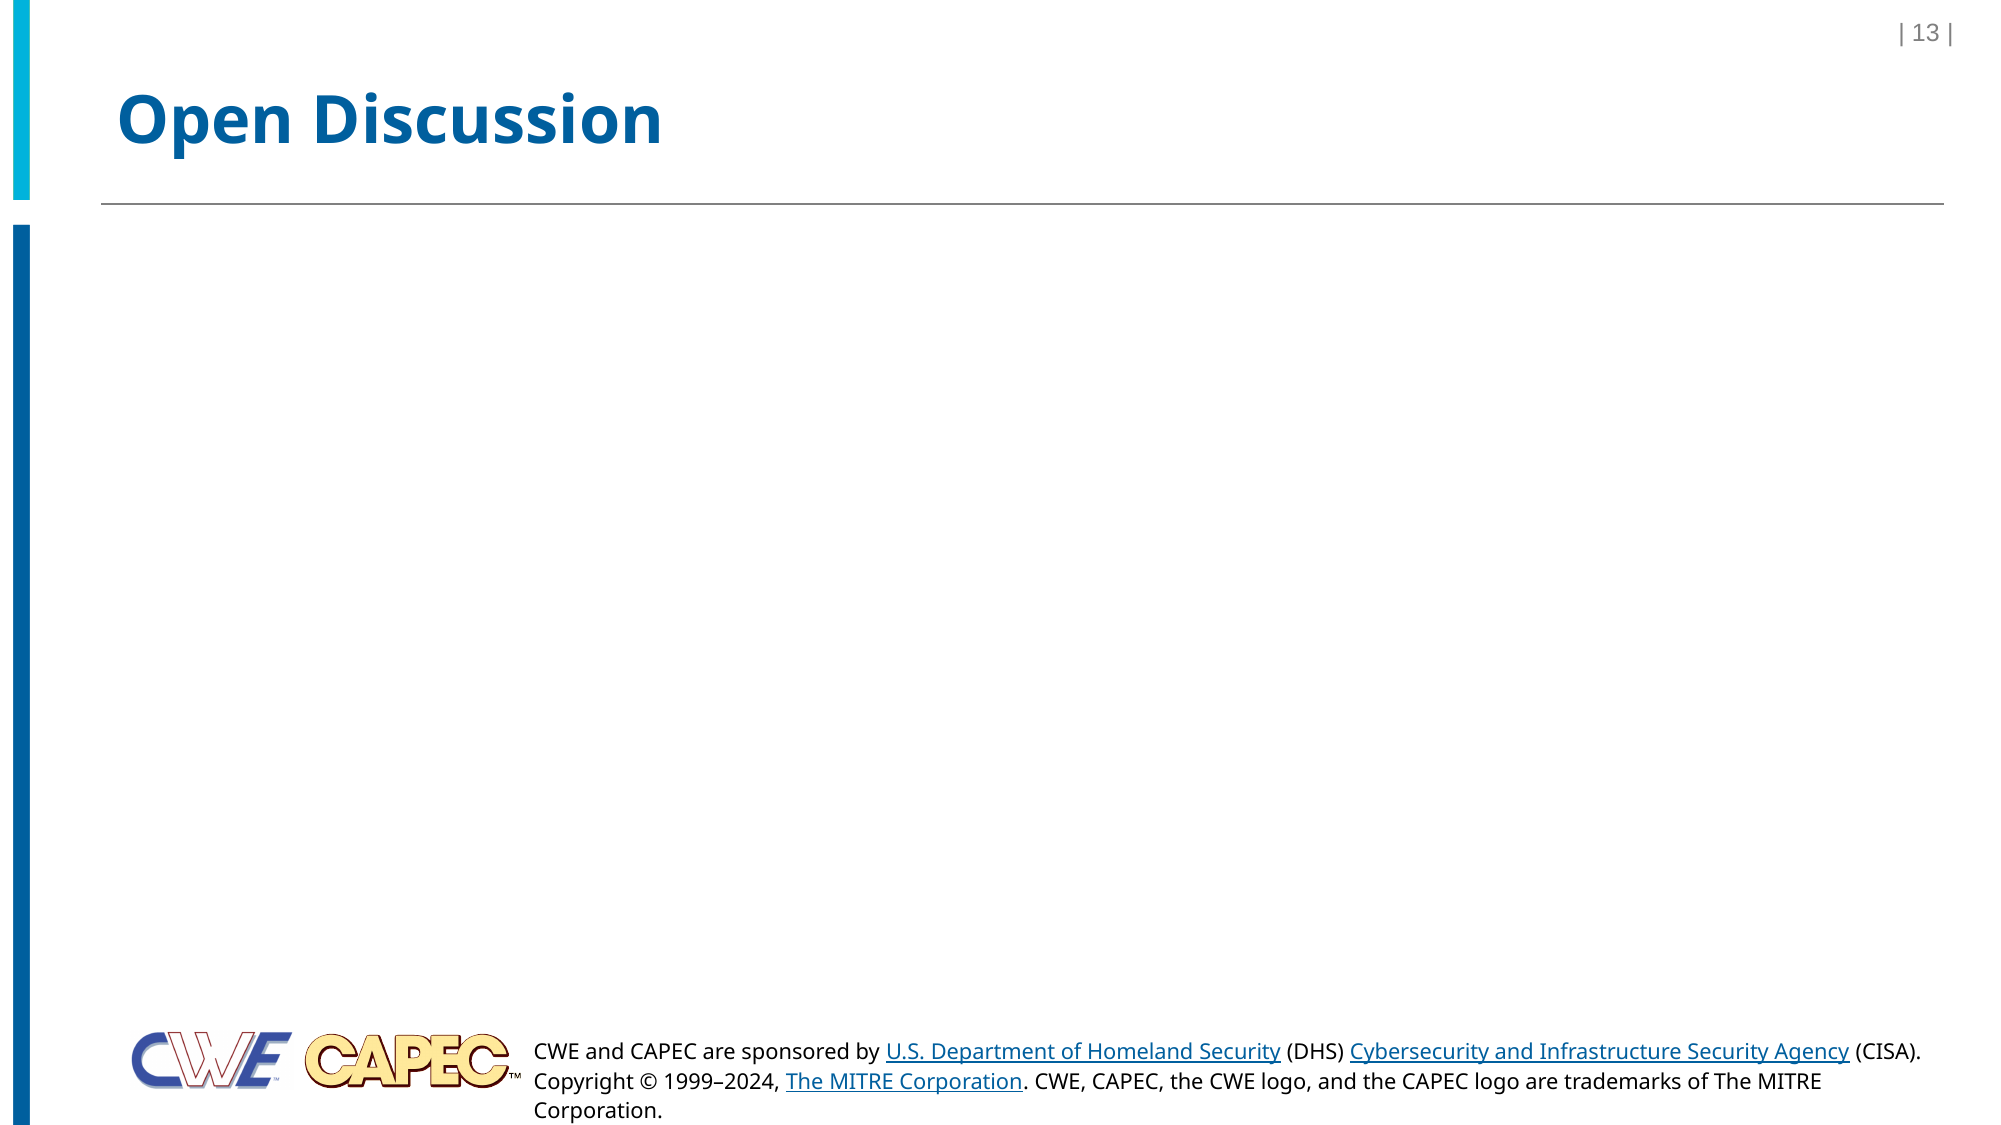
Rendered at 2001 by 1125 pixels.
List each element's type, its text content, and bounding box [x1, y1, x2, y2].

title Open Discussion [101, 60, 1945, 184]
picture [130, 1021, 527, 1099]
slide_number | 13 | [1685, 9, 1976, 51]
